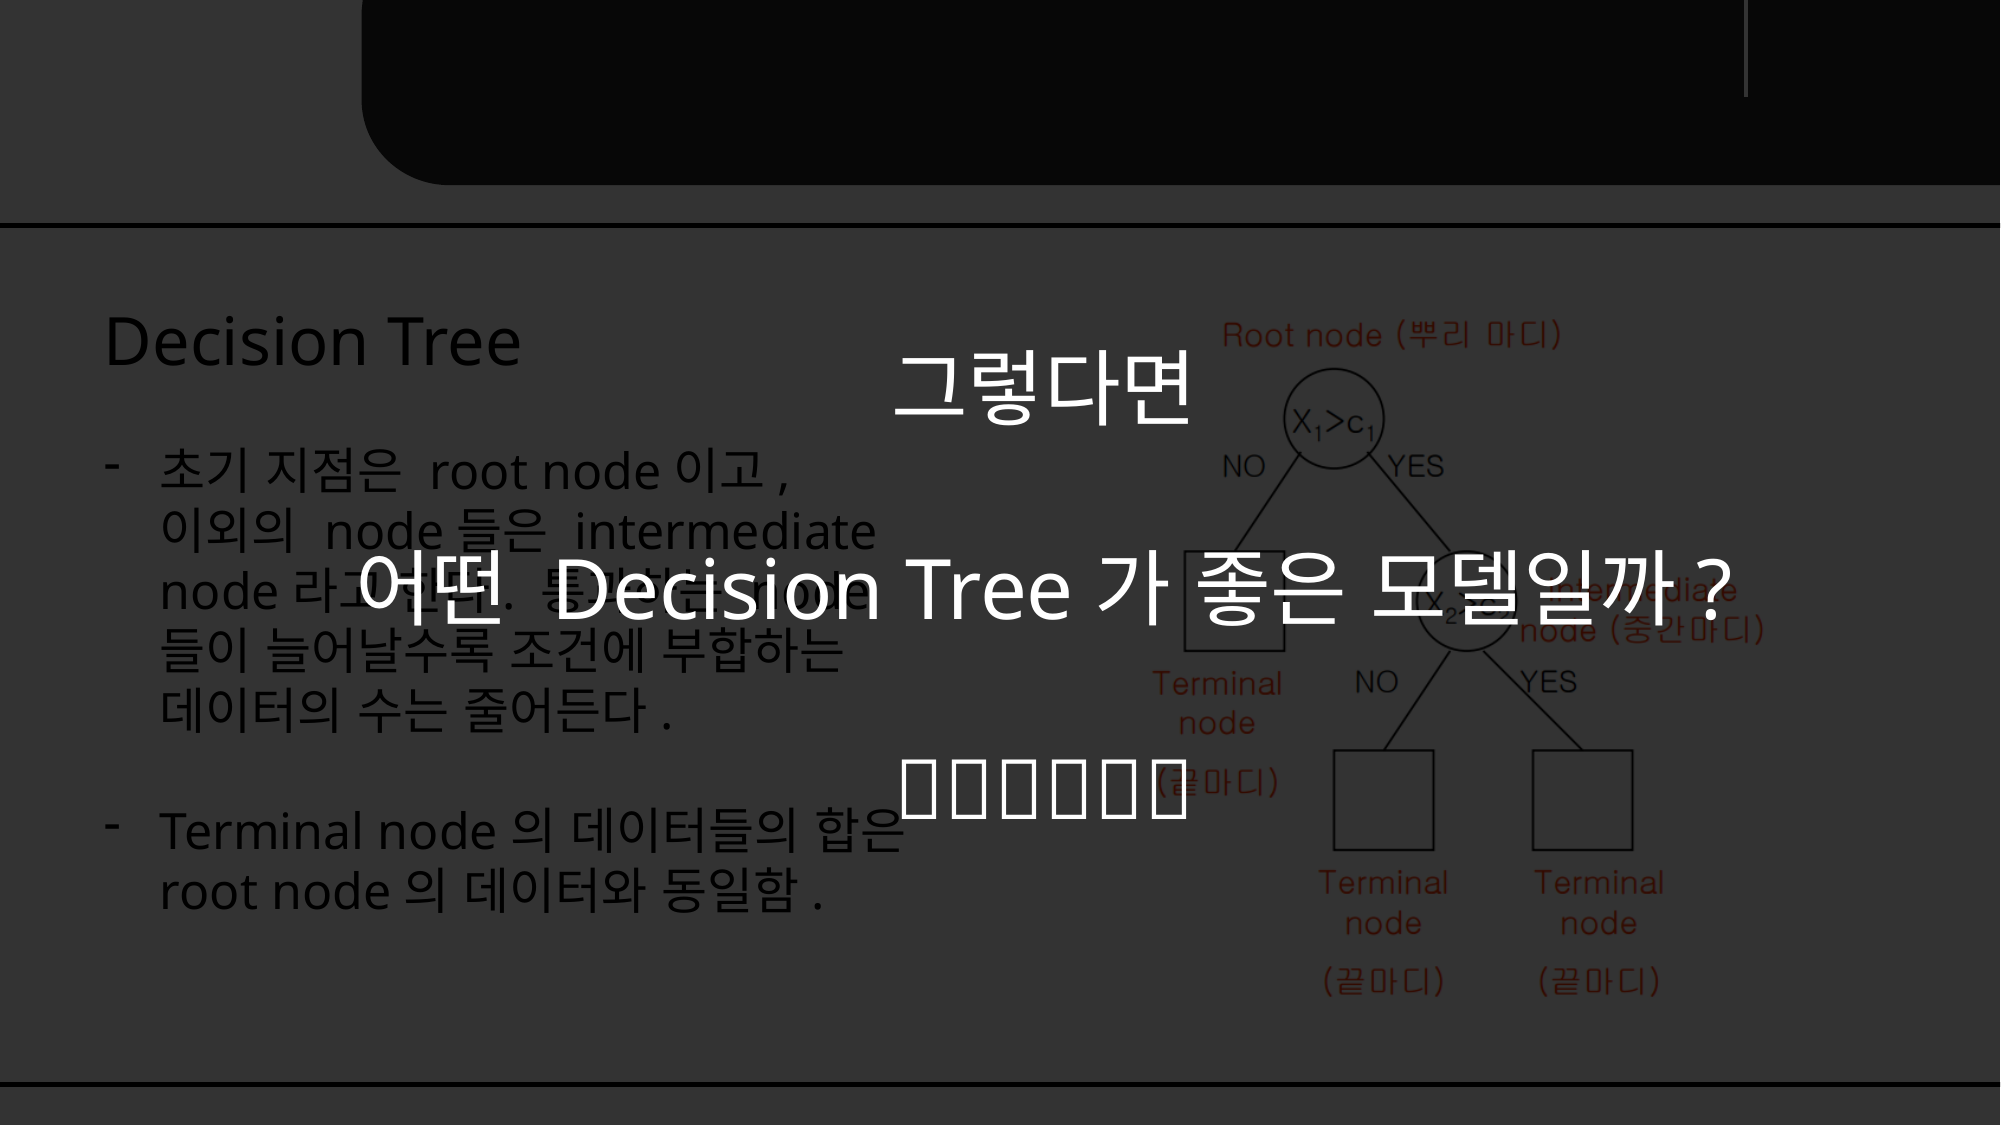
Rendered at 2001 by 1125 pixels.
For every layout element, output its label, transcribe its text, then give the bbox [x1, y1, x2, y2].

text_box 그렇다면 어떤 Decision Tree가 좋은 모델일까? 🤔🤔🤔🤔🤔🤔 [0, 0, 2000, 1125]
picture [1142, 292, 1794, 1029]
